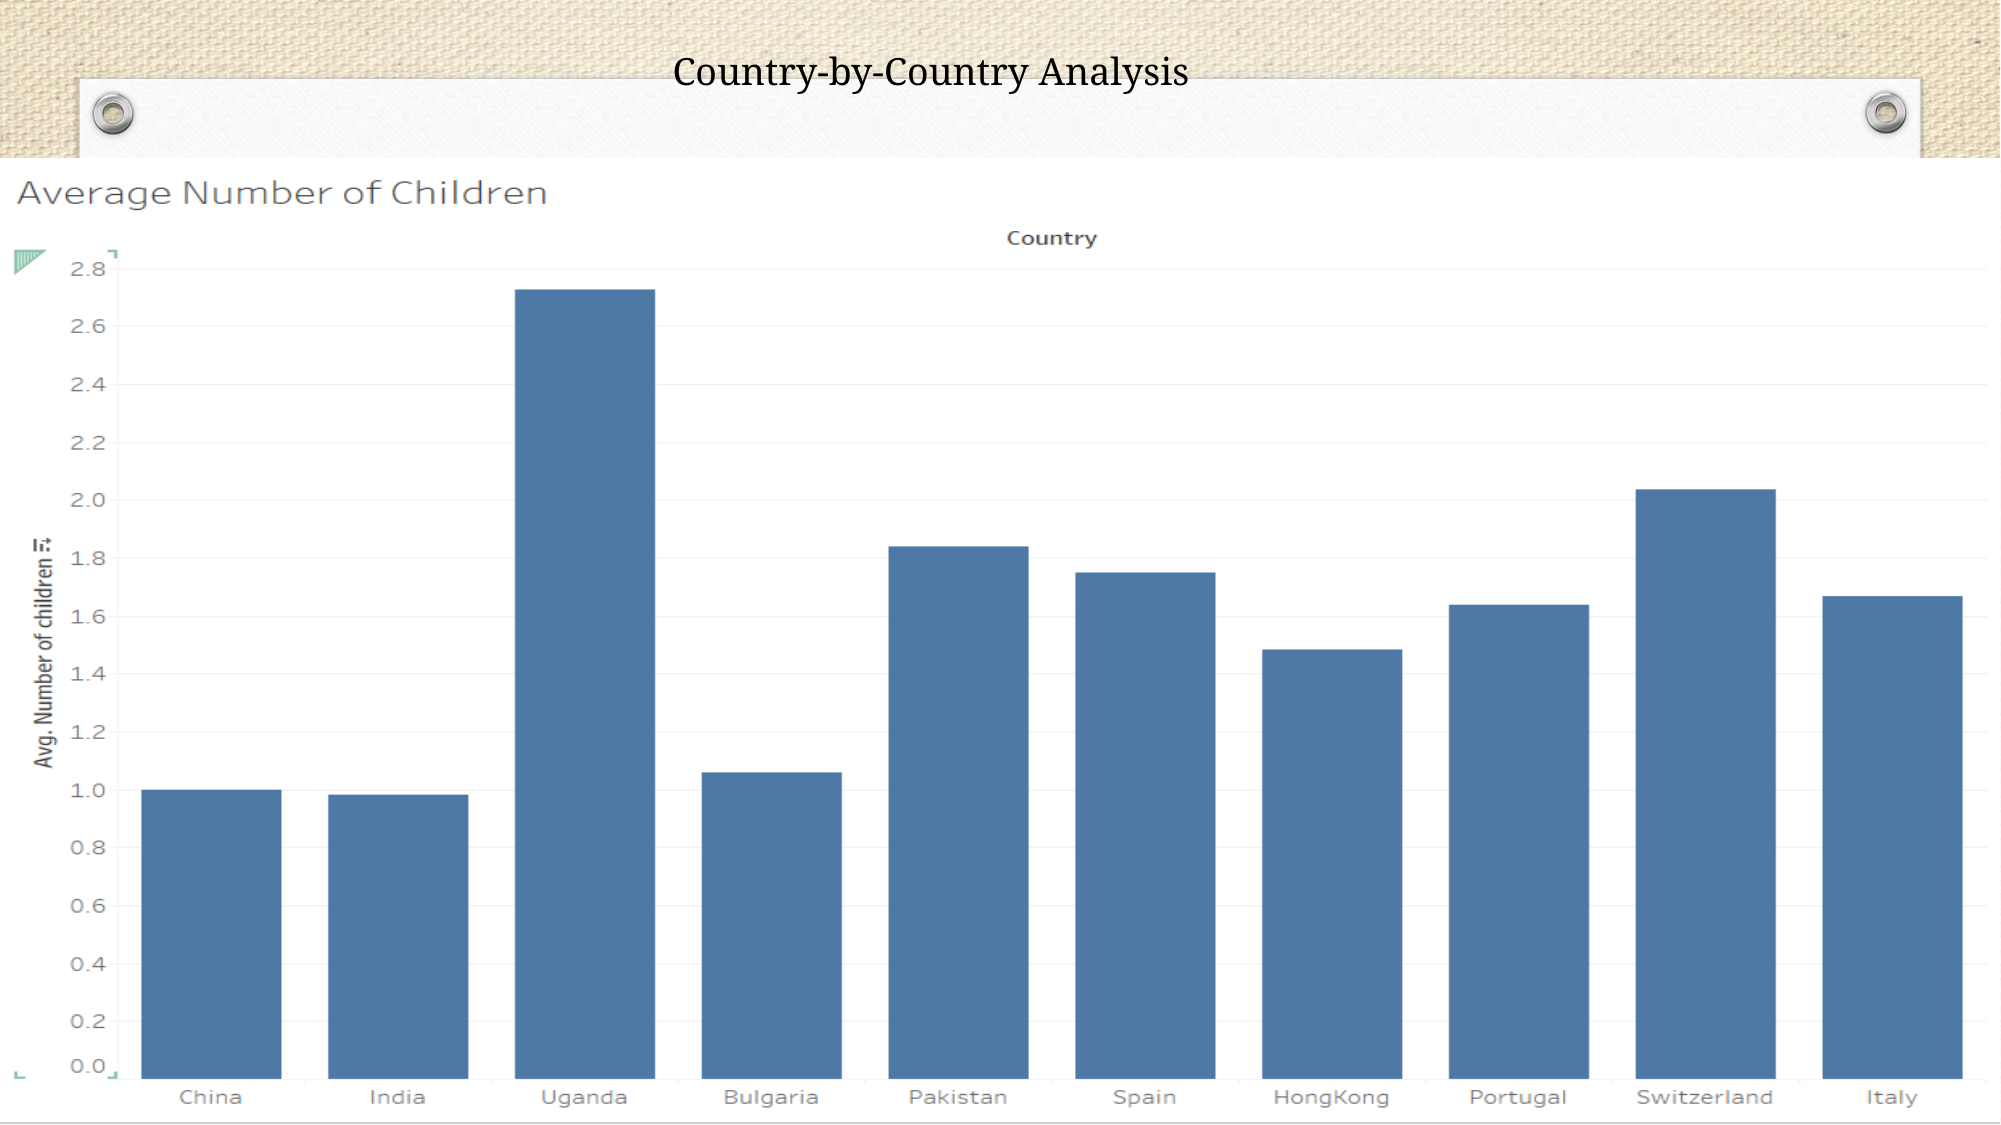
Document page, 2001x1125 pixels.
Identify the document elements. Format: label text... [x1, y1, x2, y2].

text_box Country-by-Country Analysis [414, 40, 1448, 101]
picture [0, 0, 2001, 1125]
